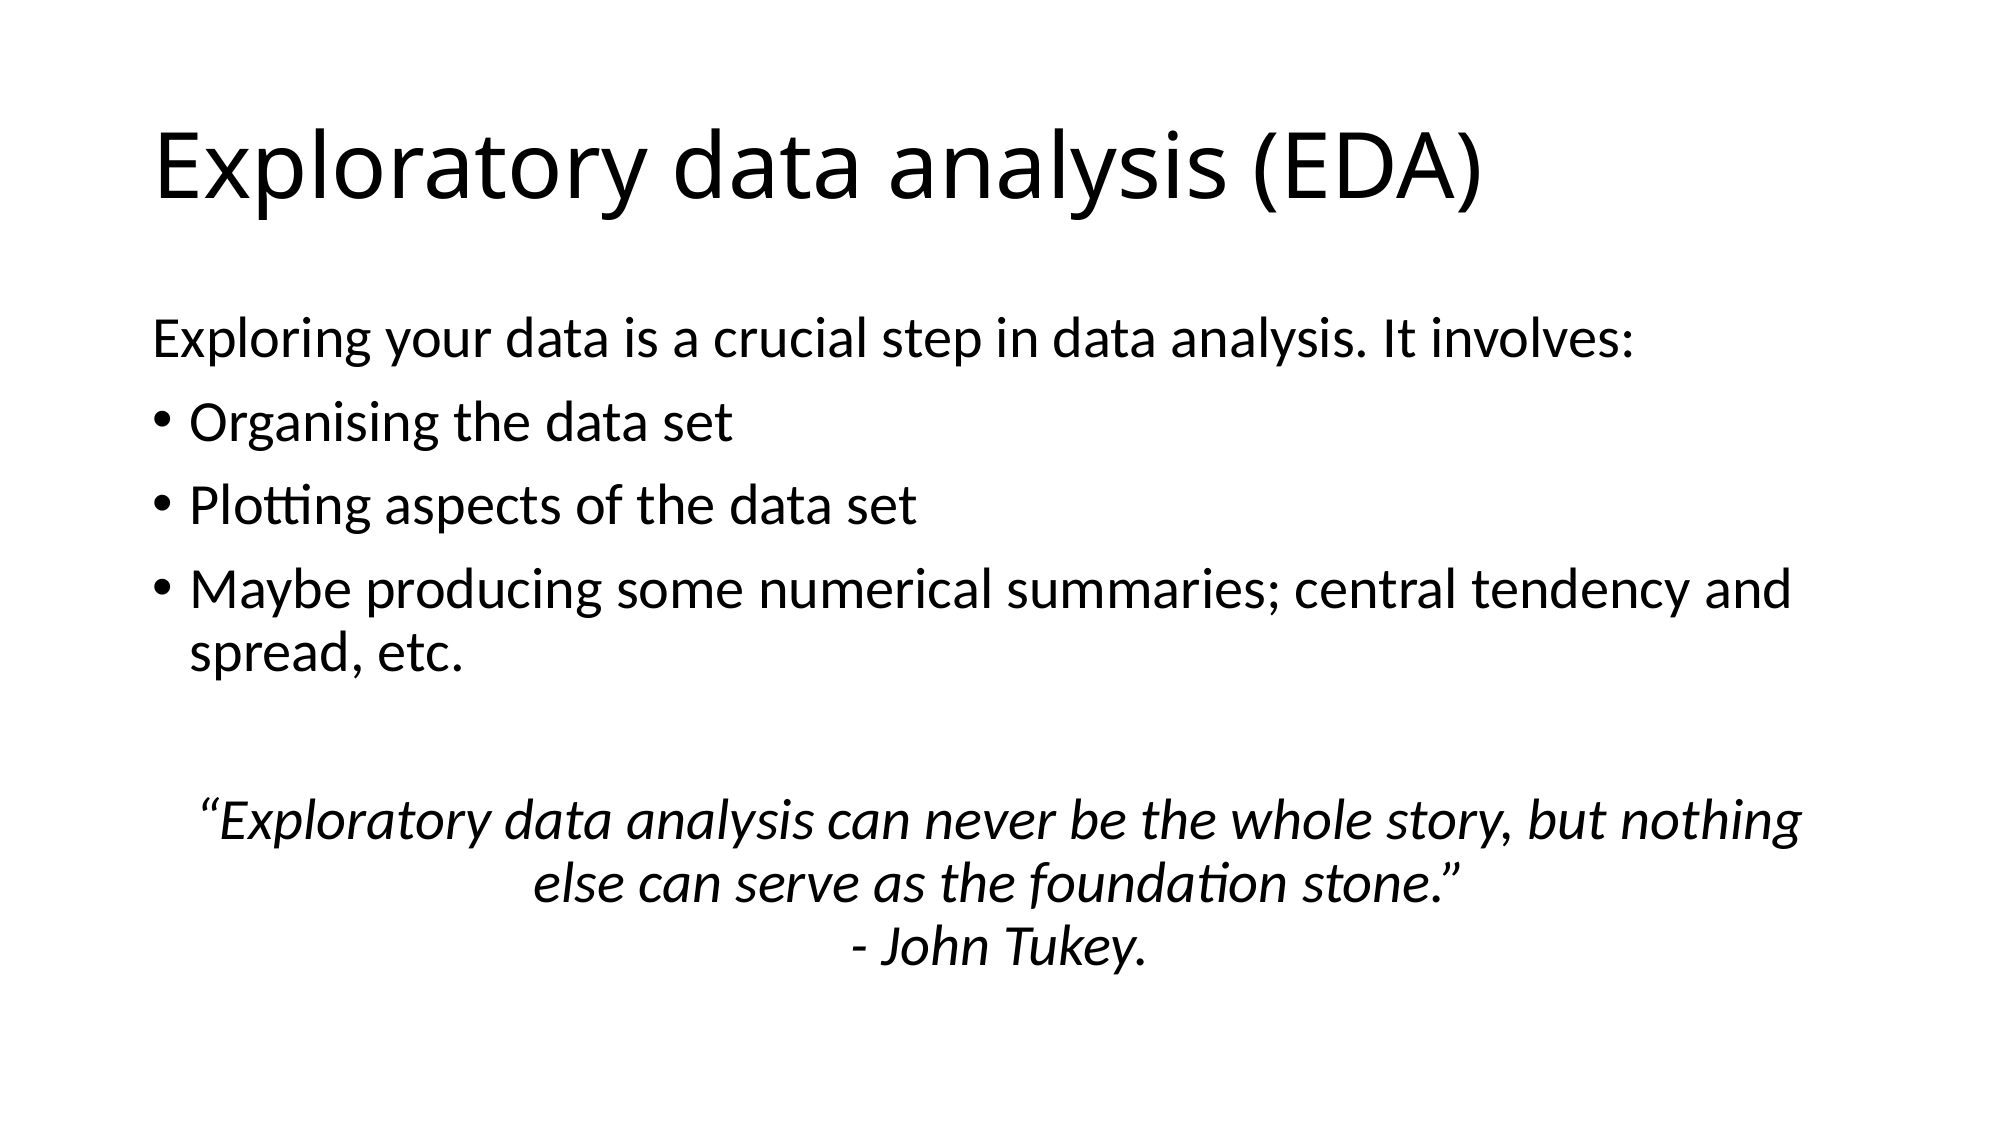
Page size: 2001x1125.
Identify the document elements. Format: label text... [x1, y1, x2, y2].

list Exploring your data is a crucial step in data analysis. It involves: Organising the data set Plotting aspects of the data set Maybe producing some numerical summaries; central tendency and spread, etc. “Exploratory data analysis can never be the whole story, but nothing else can serve as the foundation stone.” - John Tukey. [137, 299, 1863, 1060]
title Exploratory data analysis (EDA) [137, 59, 1863, 278]
